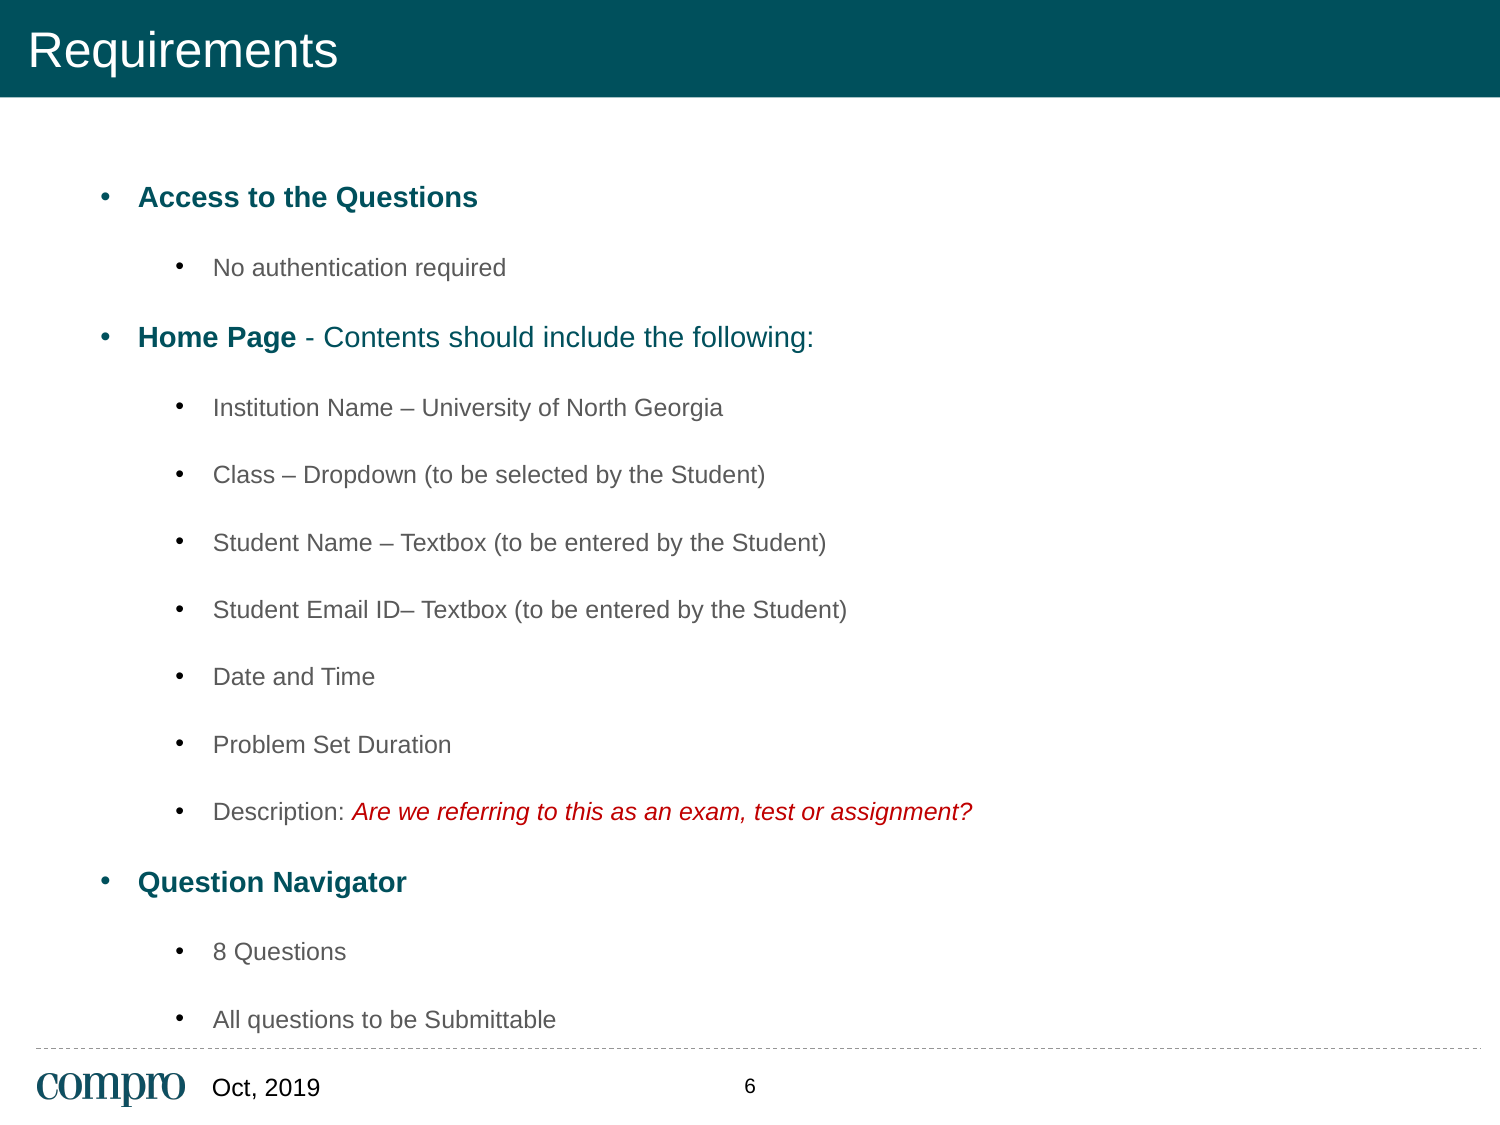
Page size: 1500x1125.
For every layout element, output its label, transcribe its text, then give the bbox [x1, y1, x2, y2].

list Access to the Questions No authentication required Home Page - Contents should include the following: Institution Name – University of North Georgia Class – Dropdown (to be selected by the Student) Student Name – Textbox (to be entered by the Student) Student Email ID– Textbox (to be entered by the Student) Date and Time Problem Set Duration Description: Are we referring to this as an exam, test or assignment? Question Navigator 8 Questions All questions to be Submittable [85, 163, 1332, 1043]
title Requirements [12, 3, 1435, 101]
picture [37, 1073, 185, 1107]
